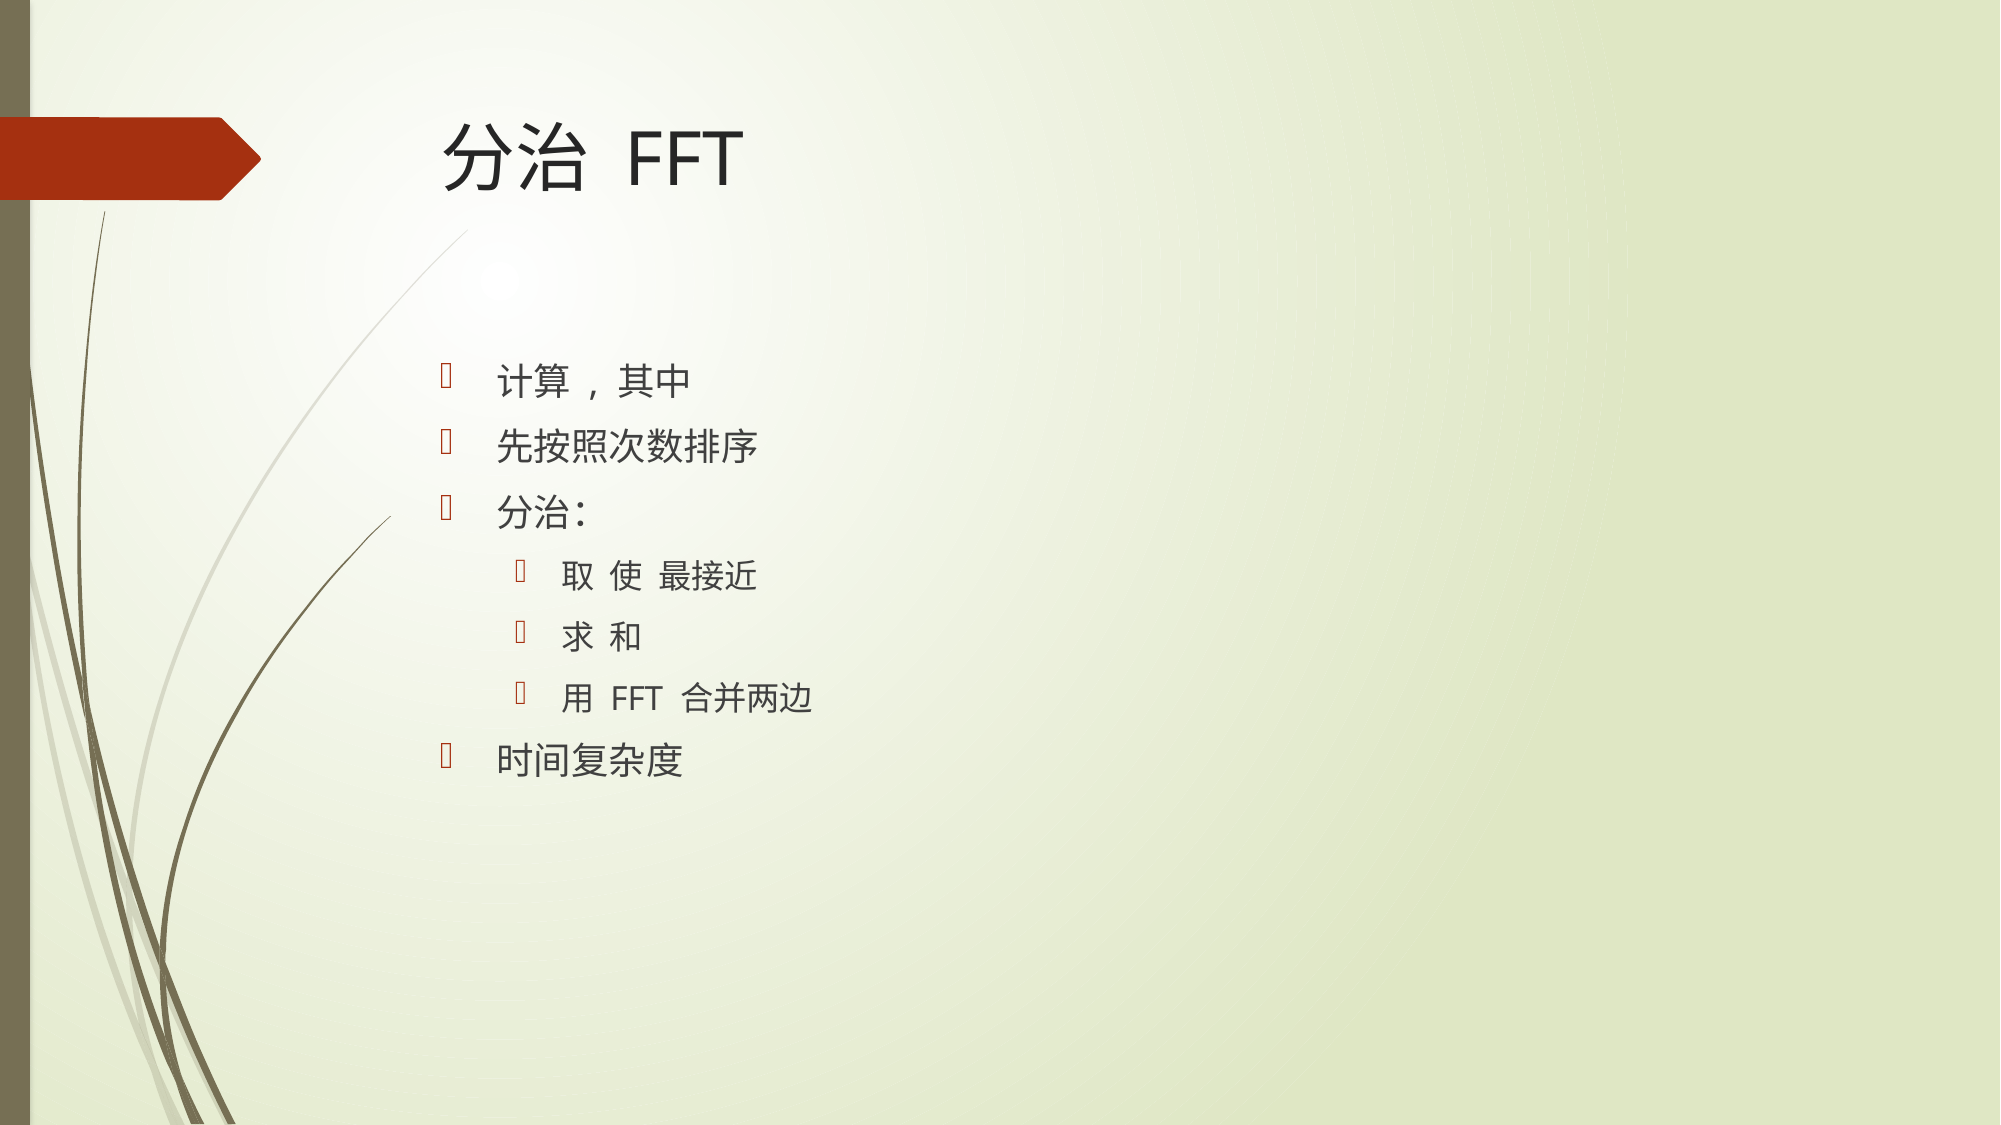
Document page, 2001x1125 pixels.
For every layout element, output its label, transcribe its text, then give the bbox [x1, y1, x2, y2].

title 分治 FFT [425, 102, 1888, 313]
